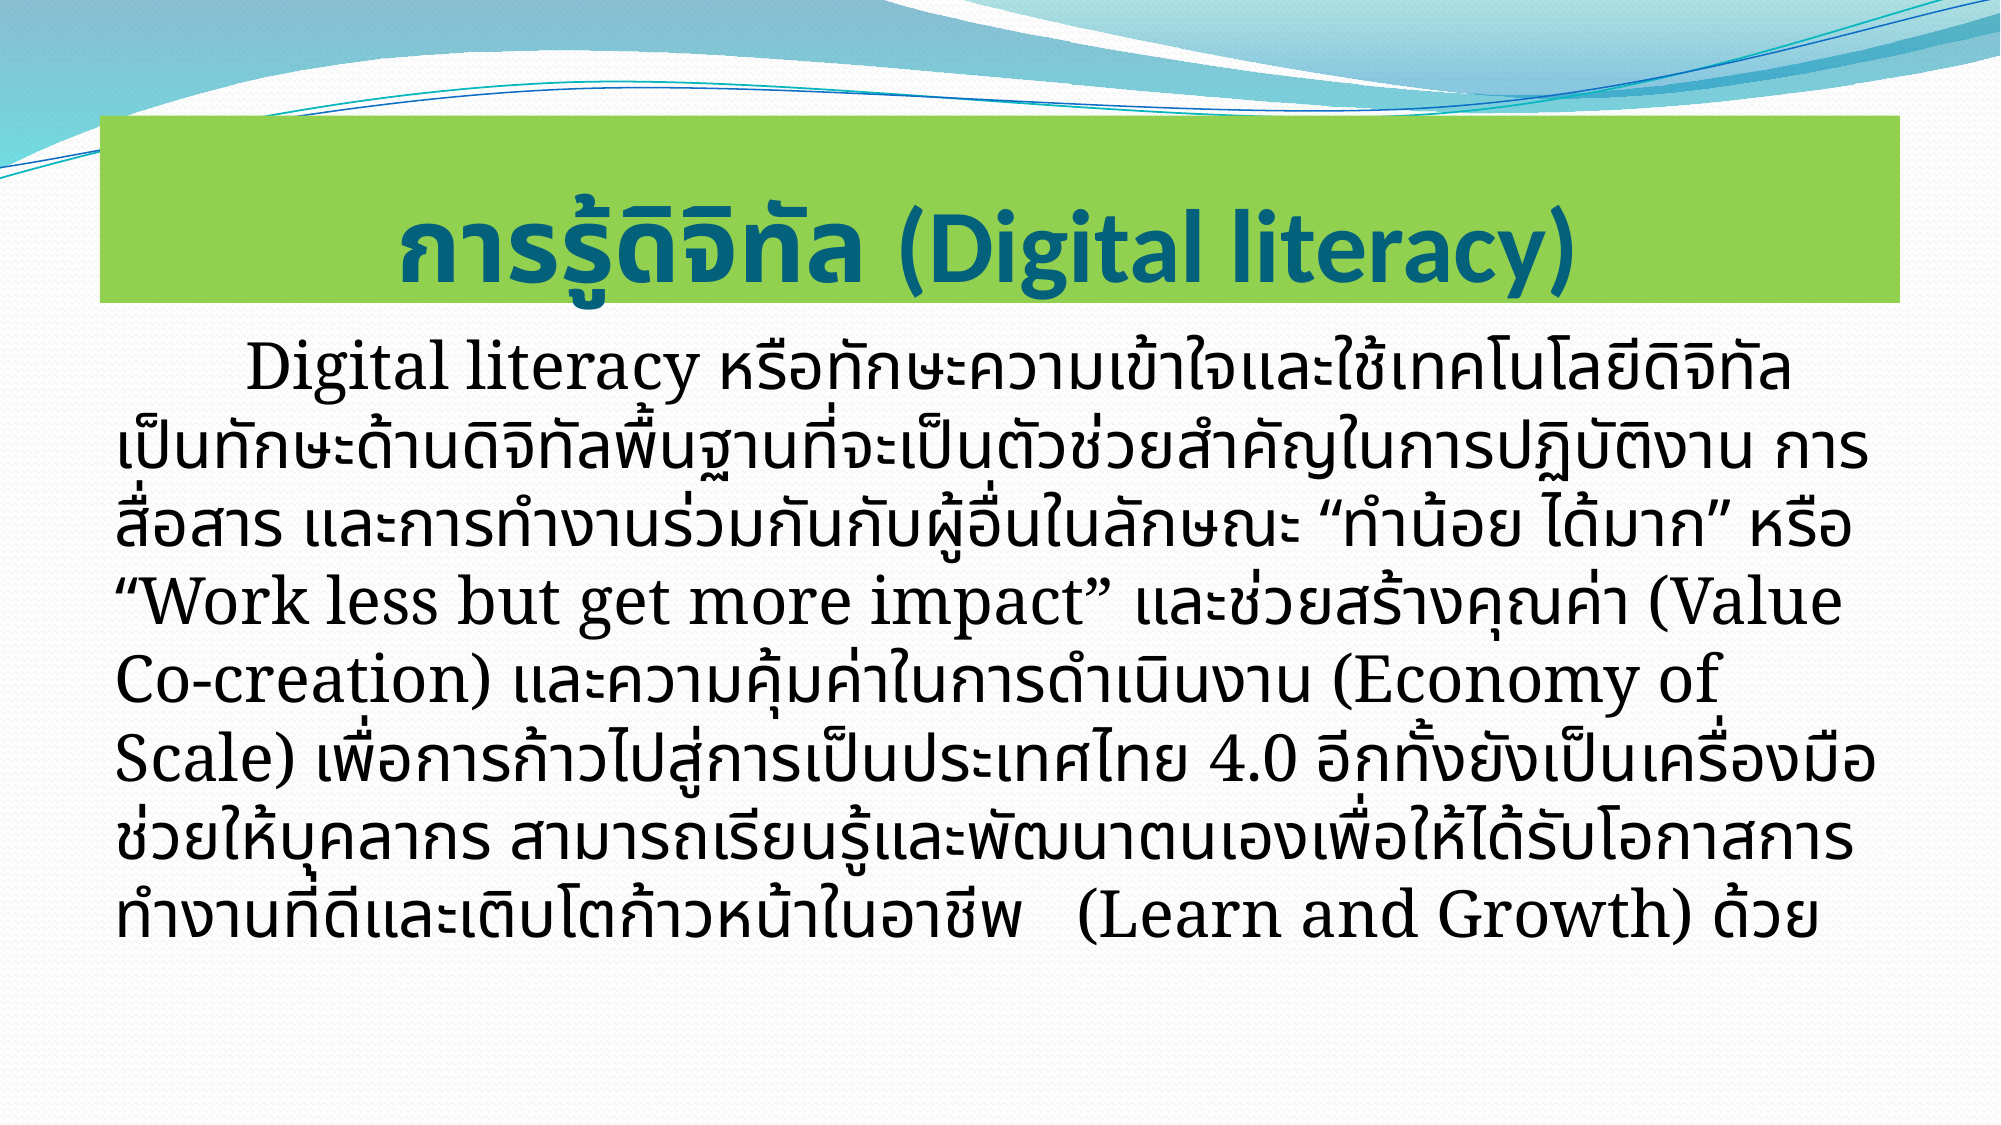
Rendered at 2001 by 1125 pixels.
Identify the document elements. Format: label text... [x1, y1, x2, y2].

title การรู้ดิจิทัล (Digital literacy) [99, 115, 1900, 303]
list Digital literacy หรือทักษะความเข้าใจและใช้เทคโนโลยีดิจิทัล เป็นทักษะด้านดิจิทัลพื้นฐานที่จะเป็นตัวช่วยสำคัญในการปฏิบัติงาน การสื่อสาร และการทำงานร่วมกันกับผู้อื่นในลักษณะ “ทำน้อย ได้มาก” หรือ “Work less but get more impact” และช่วยสร้างคุณค่า (Value Co-creation) และความคุ้มค่าในการดำเนินงาน (Economy of Scale) เพื่อการก้าวไปสู่การเป็นประเทศไทย 4.0 อีกทั้งยังเป็นเครื่องมือช่วยให้บุคลากร สามารถเรียนรู้และพัฒนาตนเองเพื่อให้ได้รับโอกาสการทำงานที่ดีและเติบโตก้าวหน้าในอาชีพ (Learn and Growth) ด้วย [99, 317, 1900, 1038]
